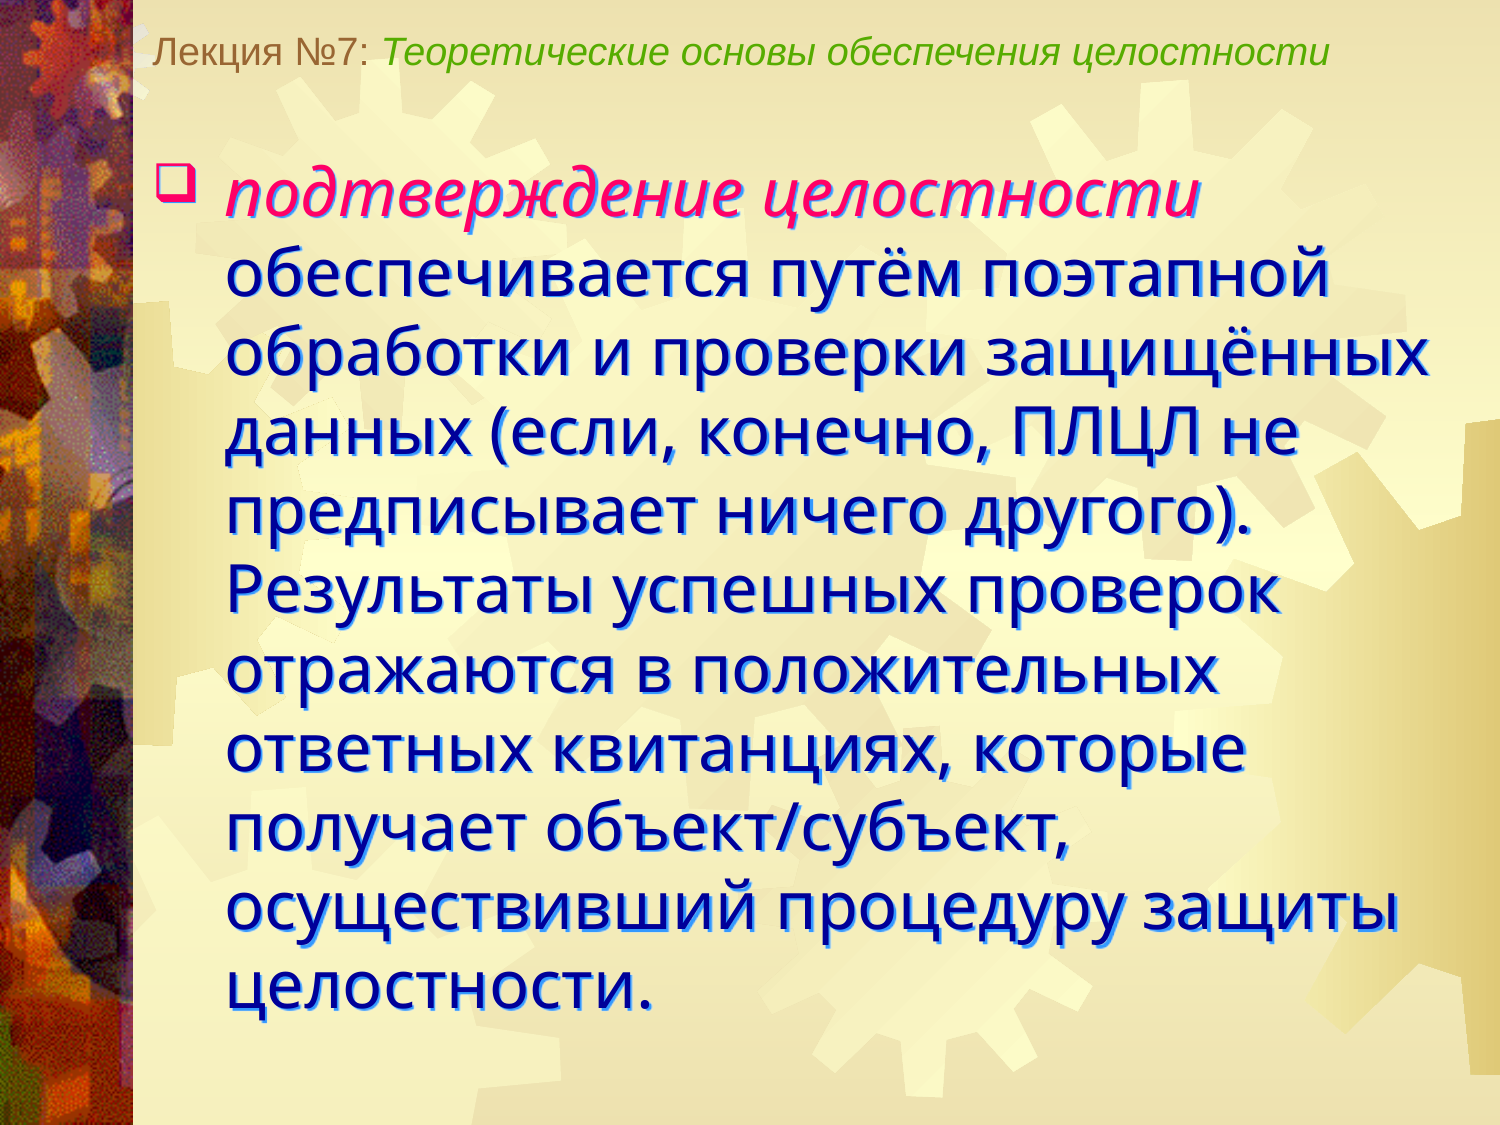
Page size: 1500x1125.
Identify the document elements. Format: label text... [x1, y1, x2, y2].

picture [0, 0, 133, 1125]
text_box подтверждение целостности обеспечивается путём поэтапной обработки и проверки защищённых данных (если, конечно, ПЛЦЛ не предписывает ничего другого). Результаты успешных проверок отражаются в положительных ответных квитанциях, которые получает объект/субъект, осуществивший процедуру защиты целостности. [152, 150, 1465, 1023]
text_box Лекция №7: Теоретические основы обеспечения целостности [130, 31, 1500, 74]
